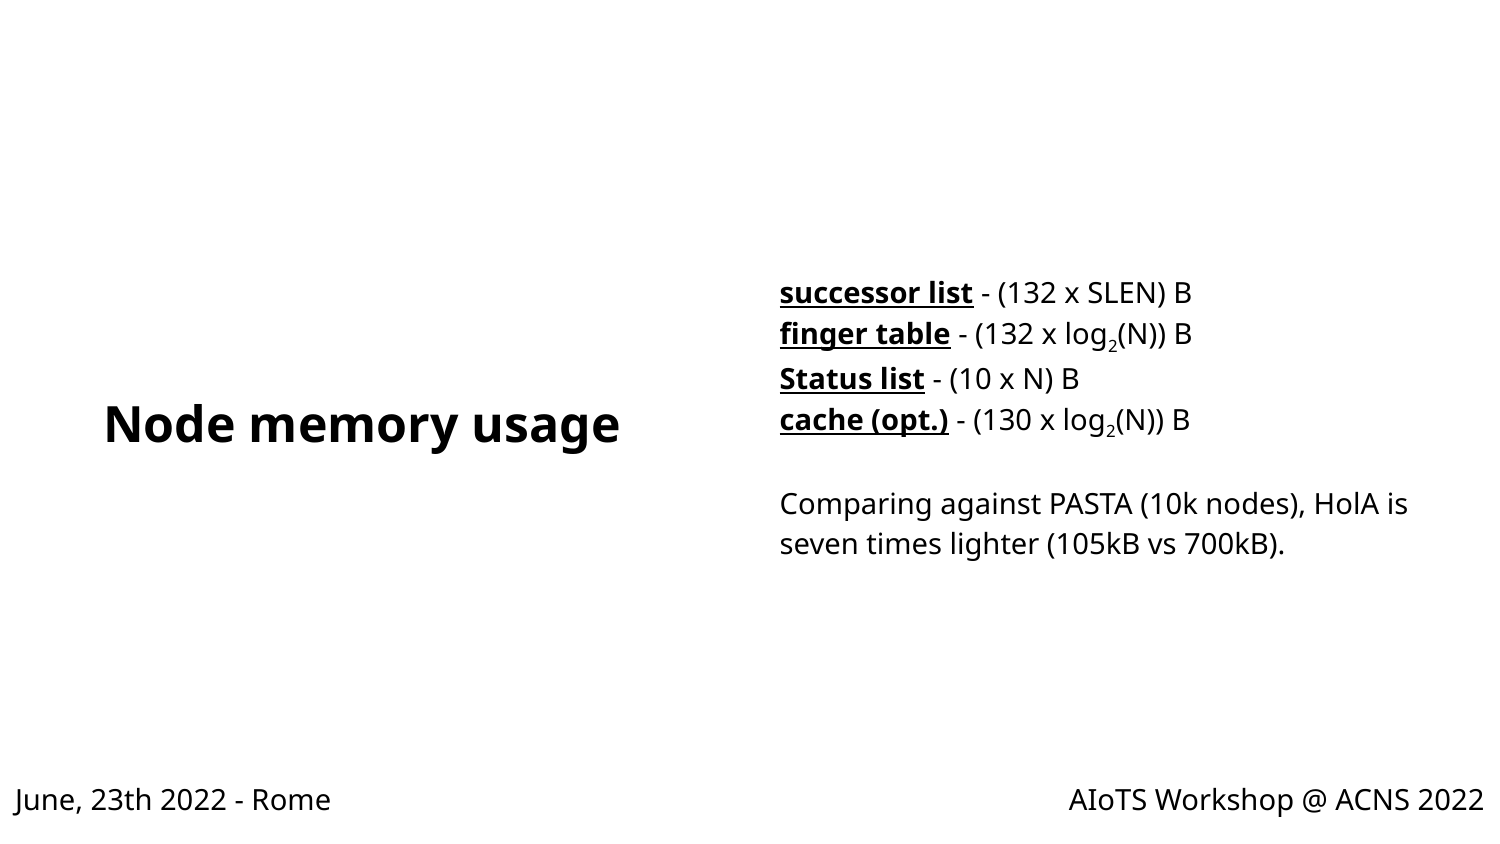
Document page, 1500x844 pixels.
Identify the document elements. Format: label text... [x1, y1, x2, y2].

title AIoTS Workshop @ ACNS 2022 [750, 660, 1500, 832]
title Comparing against PASTA (10k nodes), HolA is seven times lighter (105kB vs 700kB). [750, 410, 1500, 569]
title Node memory usage [0, 296, 750, 468]
title June, 23th 2022 - Rome [0, 660, 750, 832]
title successor list - (132 x SLEN) B finger table - (132 x log2(N)) B Status list - (10 x N) B cache (opt.) - (130 x log2(N)) B [750, 260, 1500, 410]
